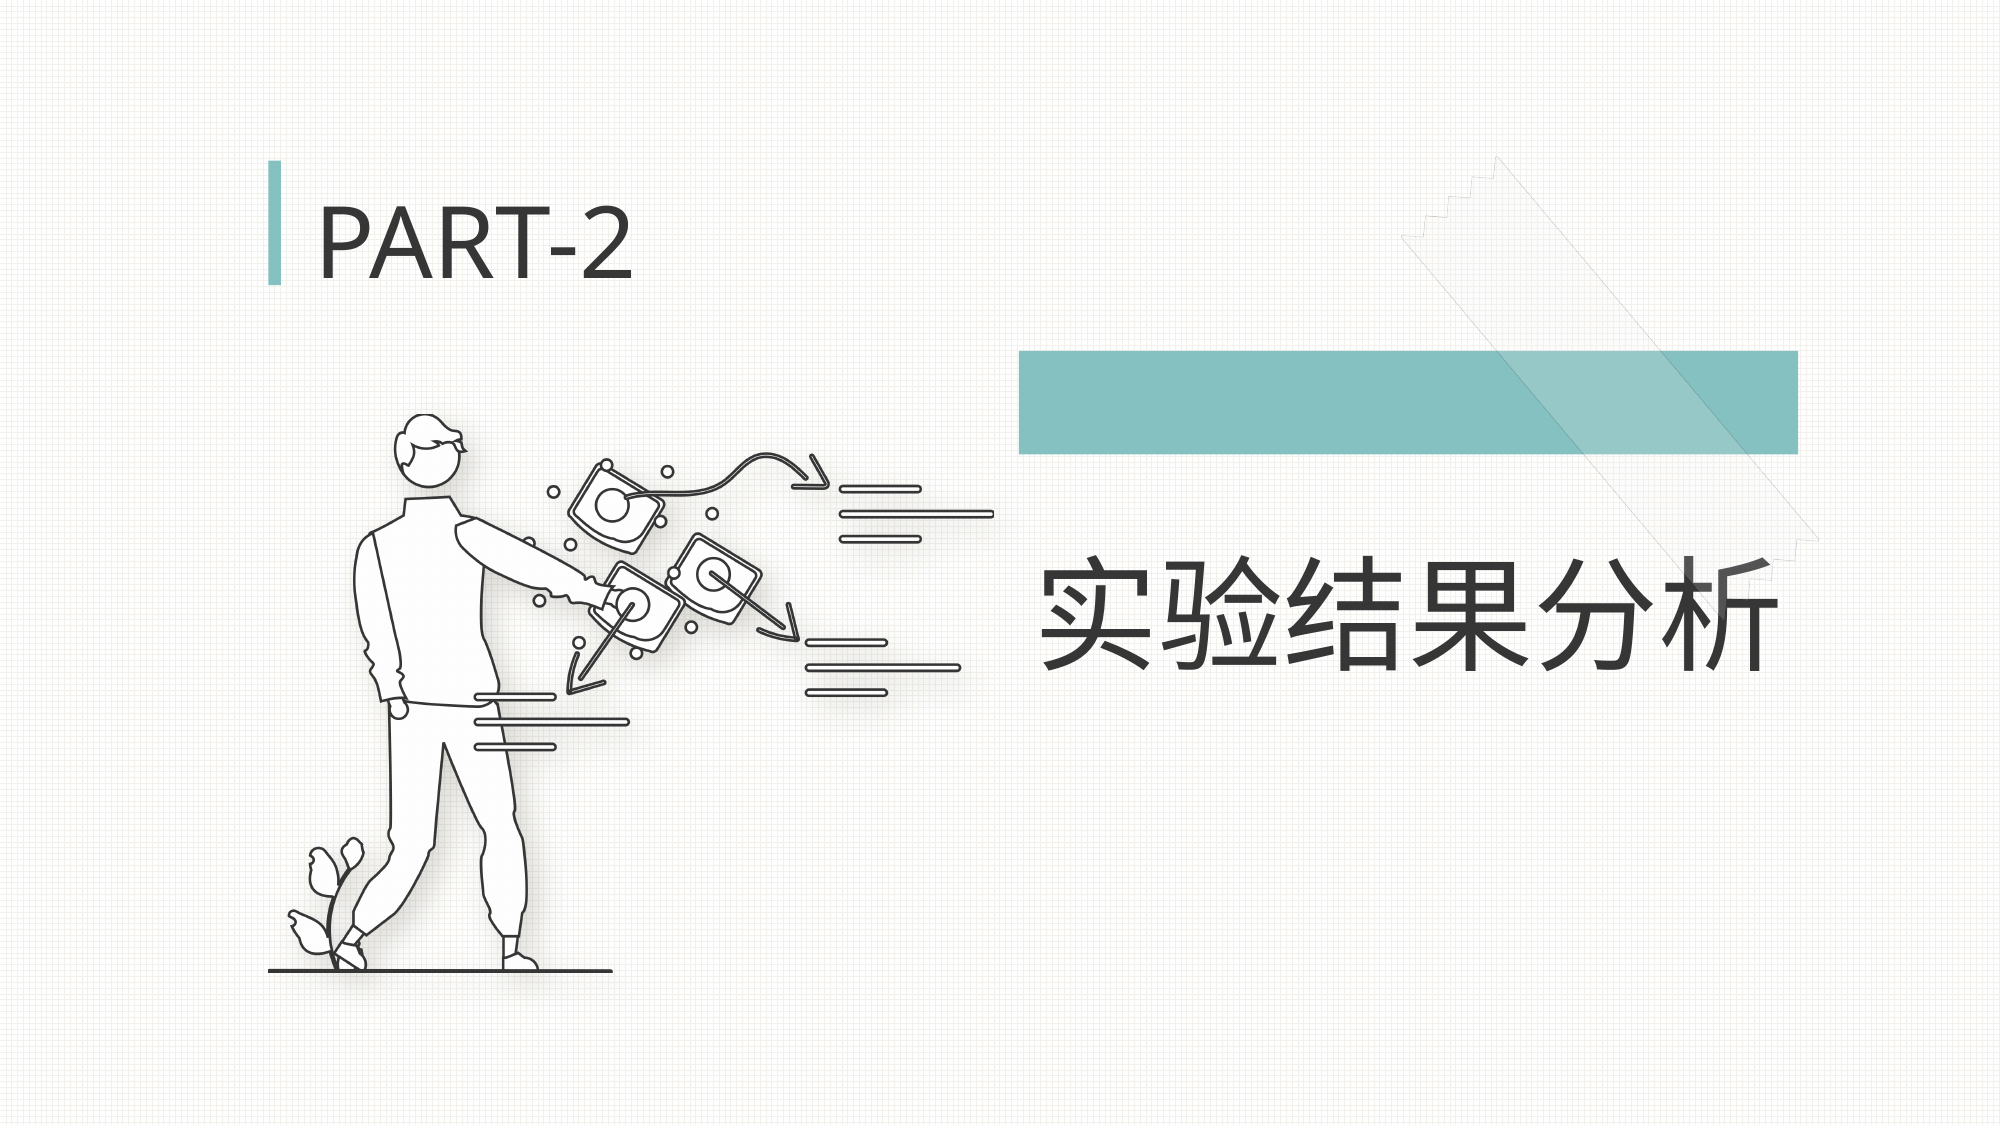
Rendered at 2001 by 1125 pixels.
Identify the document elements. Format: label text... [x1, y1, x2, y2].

picture [1359, 262, 1861, 514]
text_box 实验结果分析 [1019, 454, 2000, 695]
text_box PART-2 [299, 111, 1476, 307]
text_box API测试 [1553, 514, 1850, 660]
picture [268, 414, 994, 973]
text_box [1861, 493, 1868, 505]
text_box [1018, 350, 1359, 454]
text_box [267, 159, 282, 286]
